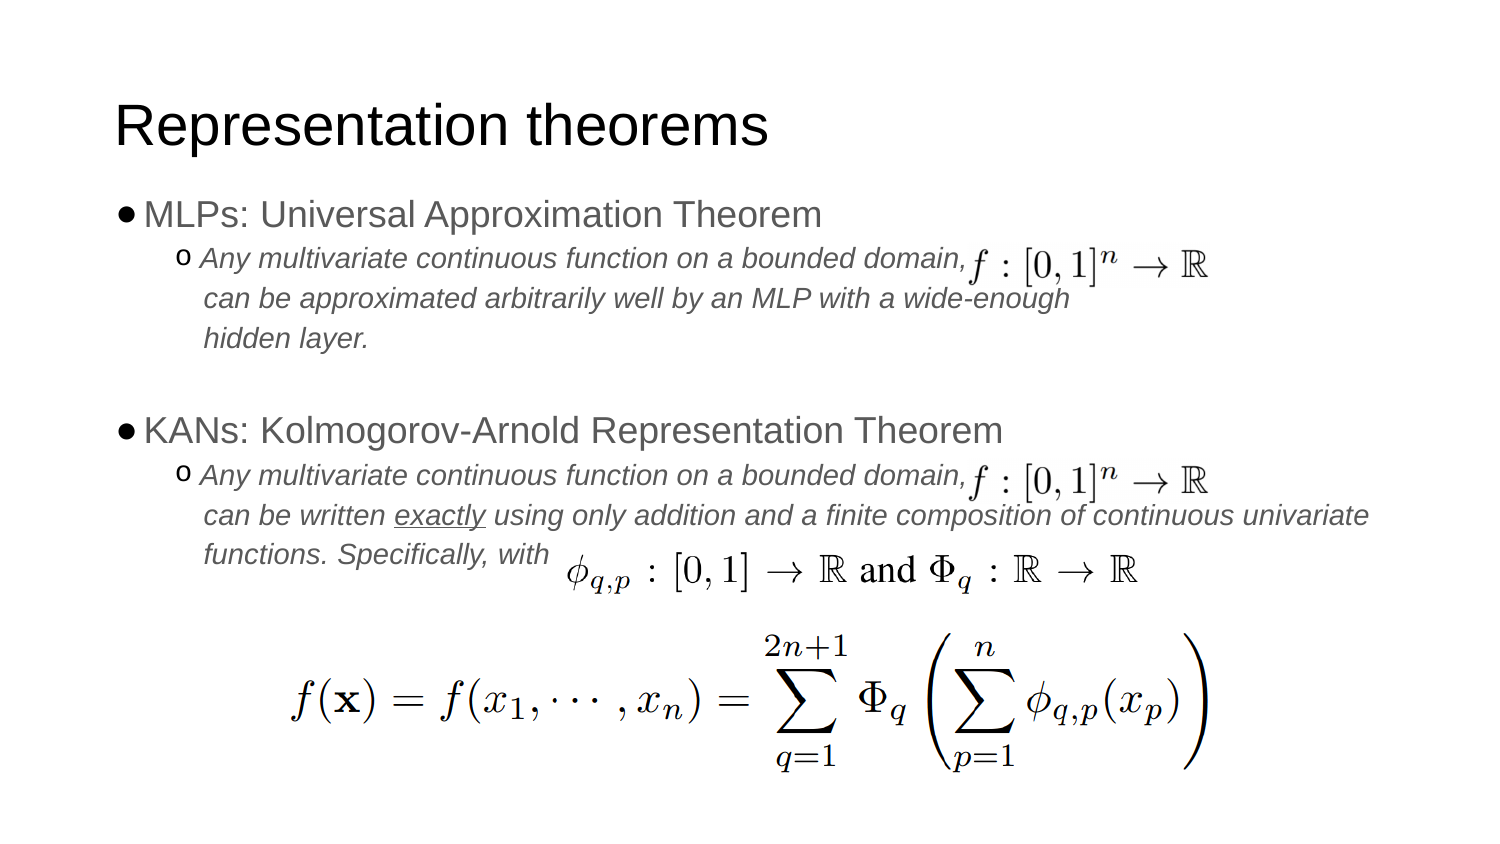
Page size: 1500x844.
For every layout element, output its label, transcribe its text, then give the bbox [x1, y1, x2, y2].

picture [967, 458, 1210, 504]
list MLPs: Universal Approximation Theorem Any multivariate continuous function on a bounded domain, can be approximated arbitrarily well by an MLP with a wide-enough hidden layer. KANs: Kolmogorov-Arnold Representation Theorem Any multivariate continuous function on a bounded domain, can be written exactly using only addition and a finite composition of continuous univariate functions. Specifically, with [103, 189, 1397, 725]
picture [565, 552, 1139, 598]
picture [967, 241, 1210, 288]
picture [286, 622, 1214, 774]
title Representation theorems [103, 44, 1397, 189]
